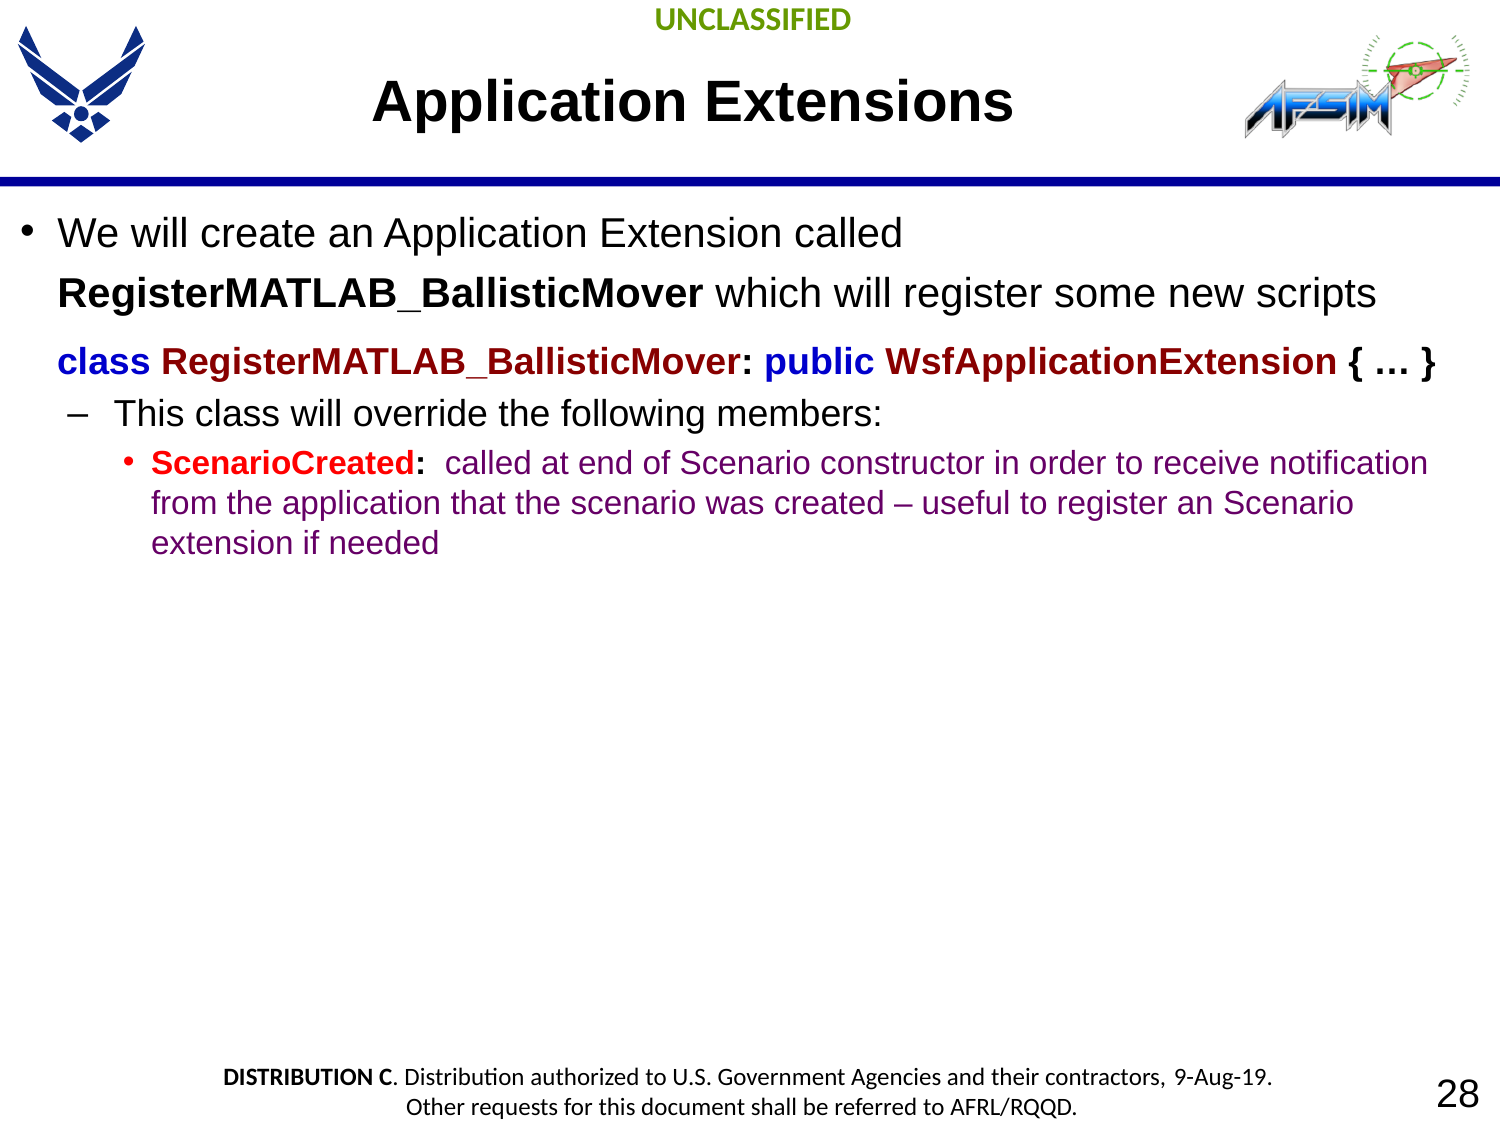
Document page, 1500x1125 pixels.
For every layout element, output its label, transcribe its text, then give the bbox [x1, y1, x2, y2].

picture [1238, 22, 1483, 147]
list We will create an Application Extension called RegisterMATLAB_BallisticMover which will register some new scripts class RegisterMATLAB_BallisticMover: public WsfApplicationExtension { … } This class will override the following members: ScenarioCreated: called at end of Scenario constructor in order to receive notification from the application that the scenario was created – useful to register an Scenario extension if needed [0, 185, 1500, 1044]
title Application Extensions [150, 4, 1238, 185]
